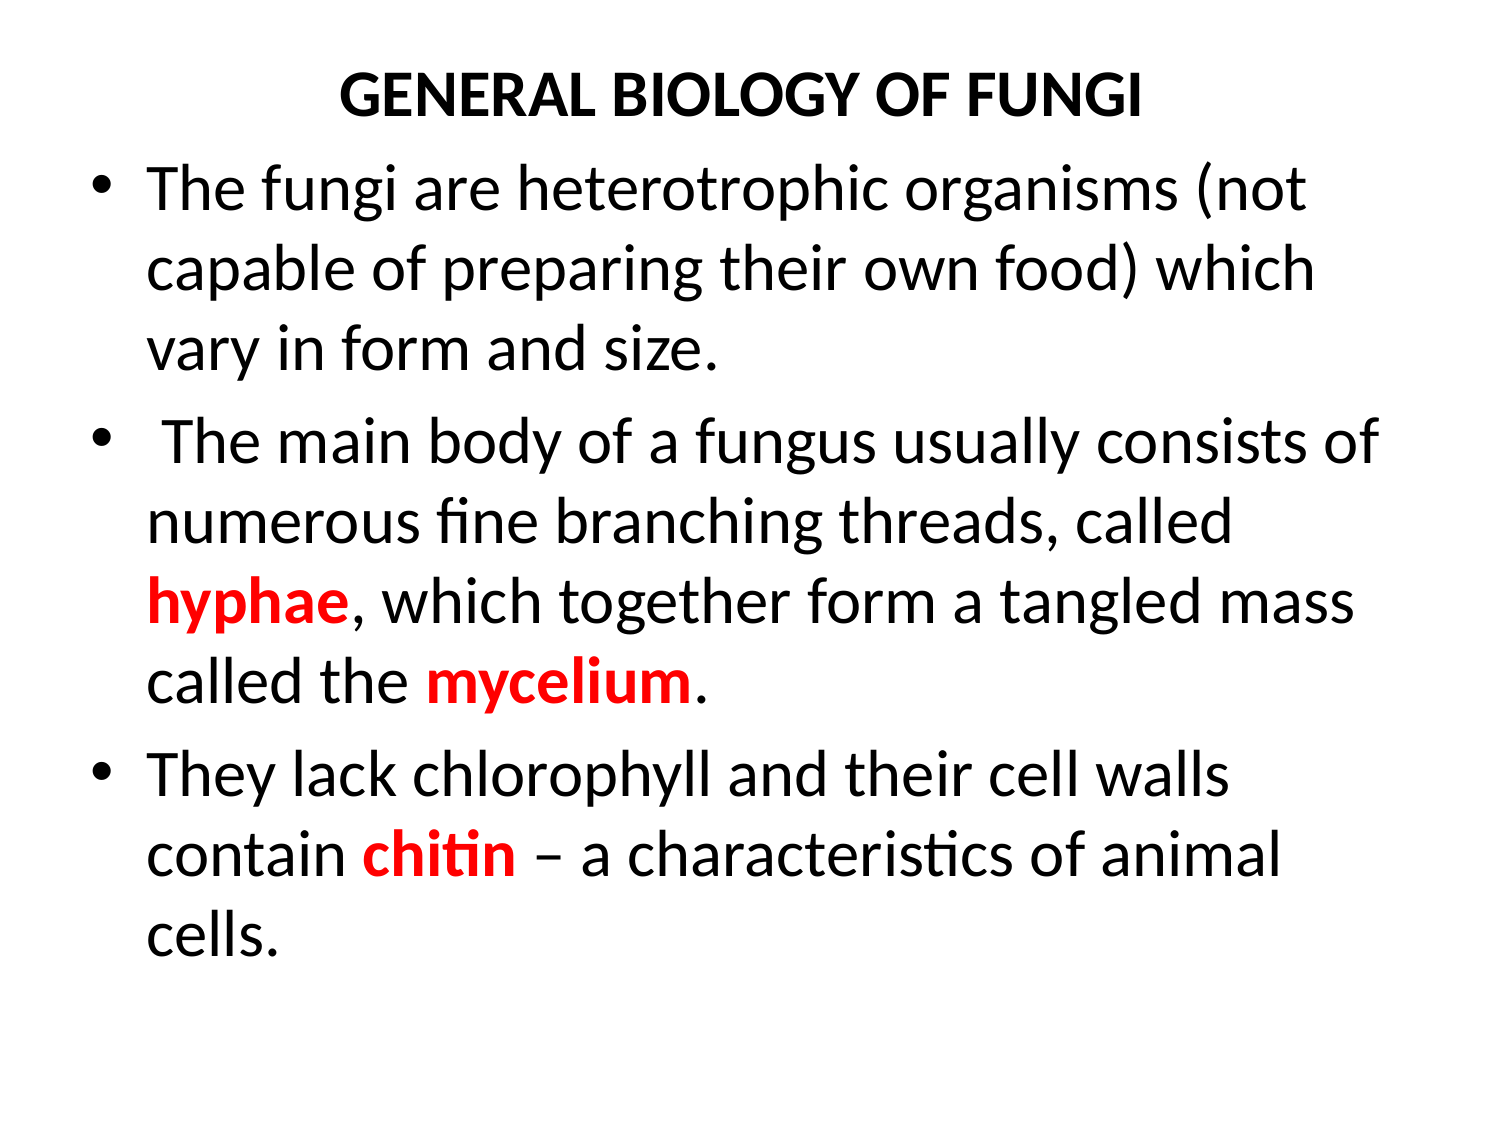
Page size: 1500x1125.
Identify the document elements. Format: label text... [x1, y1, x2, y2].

list GENERAL BIOLOGY OF FUNGI The fungi are heterotrophic organisms (not capable of preparing their own food) which vary in form and size. The main body of a fungus usually consists of numerous fine branching threads, called hyphae, which together form a tangled mass called the mycelium. They lack chlorophyll and their cell walls contain chitin – a characteristics of animal cells. [75, 42, 1425, 1083]
